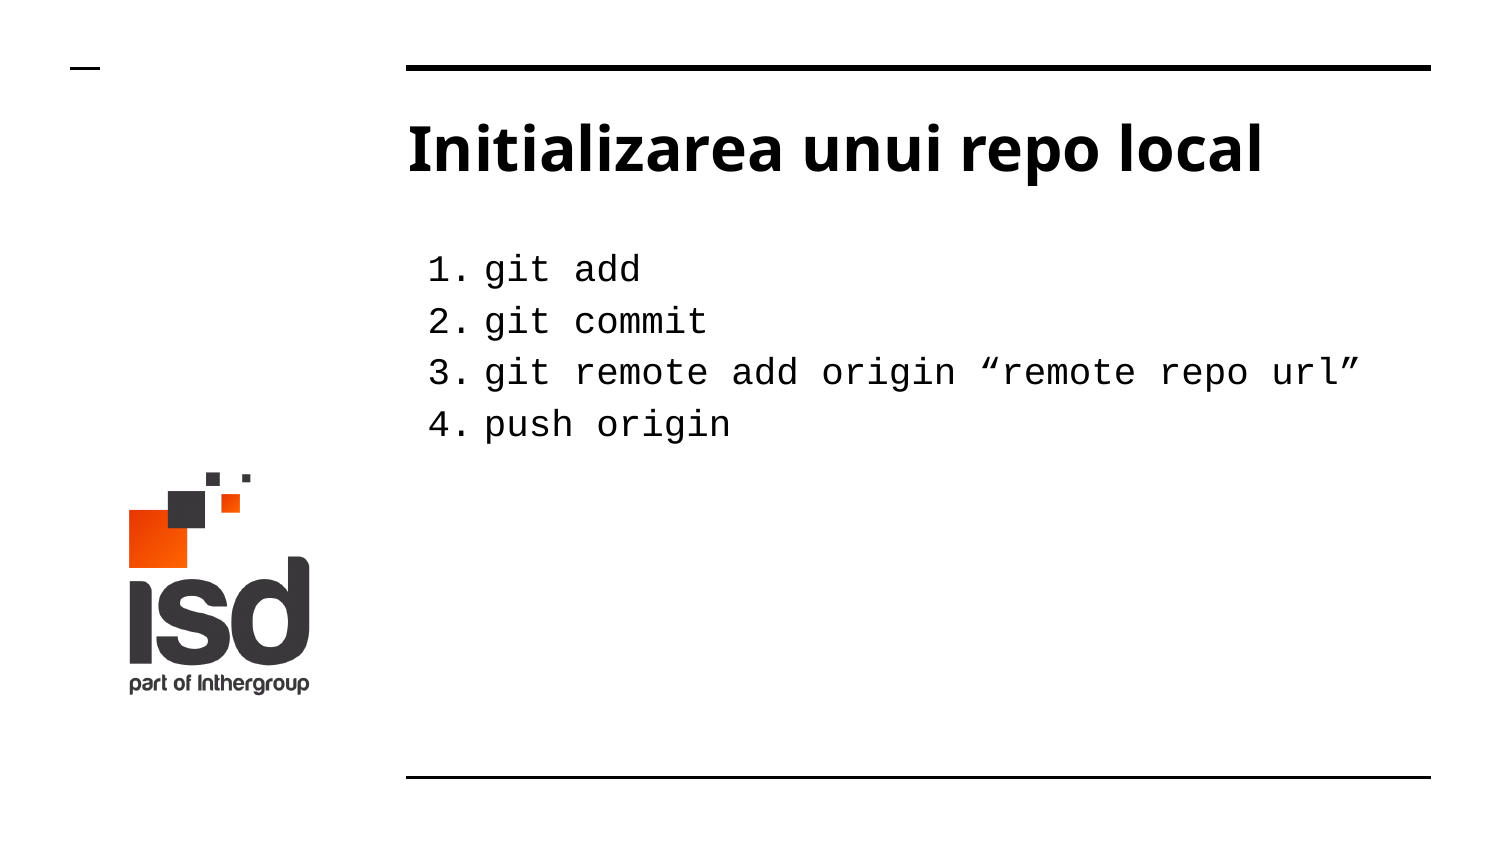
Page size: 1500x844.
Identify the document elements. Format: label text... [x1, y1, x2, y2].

list git add git commit git remote add origin “remote repo url” push origin [393, 222, 1431, 756]
picture [37, 414, 382, 756]
title Initializarea unui repo local [393, 94, 1431, 199]
